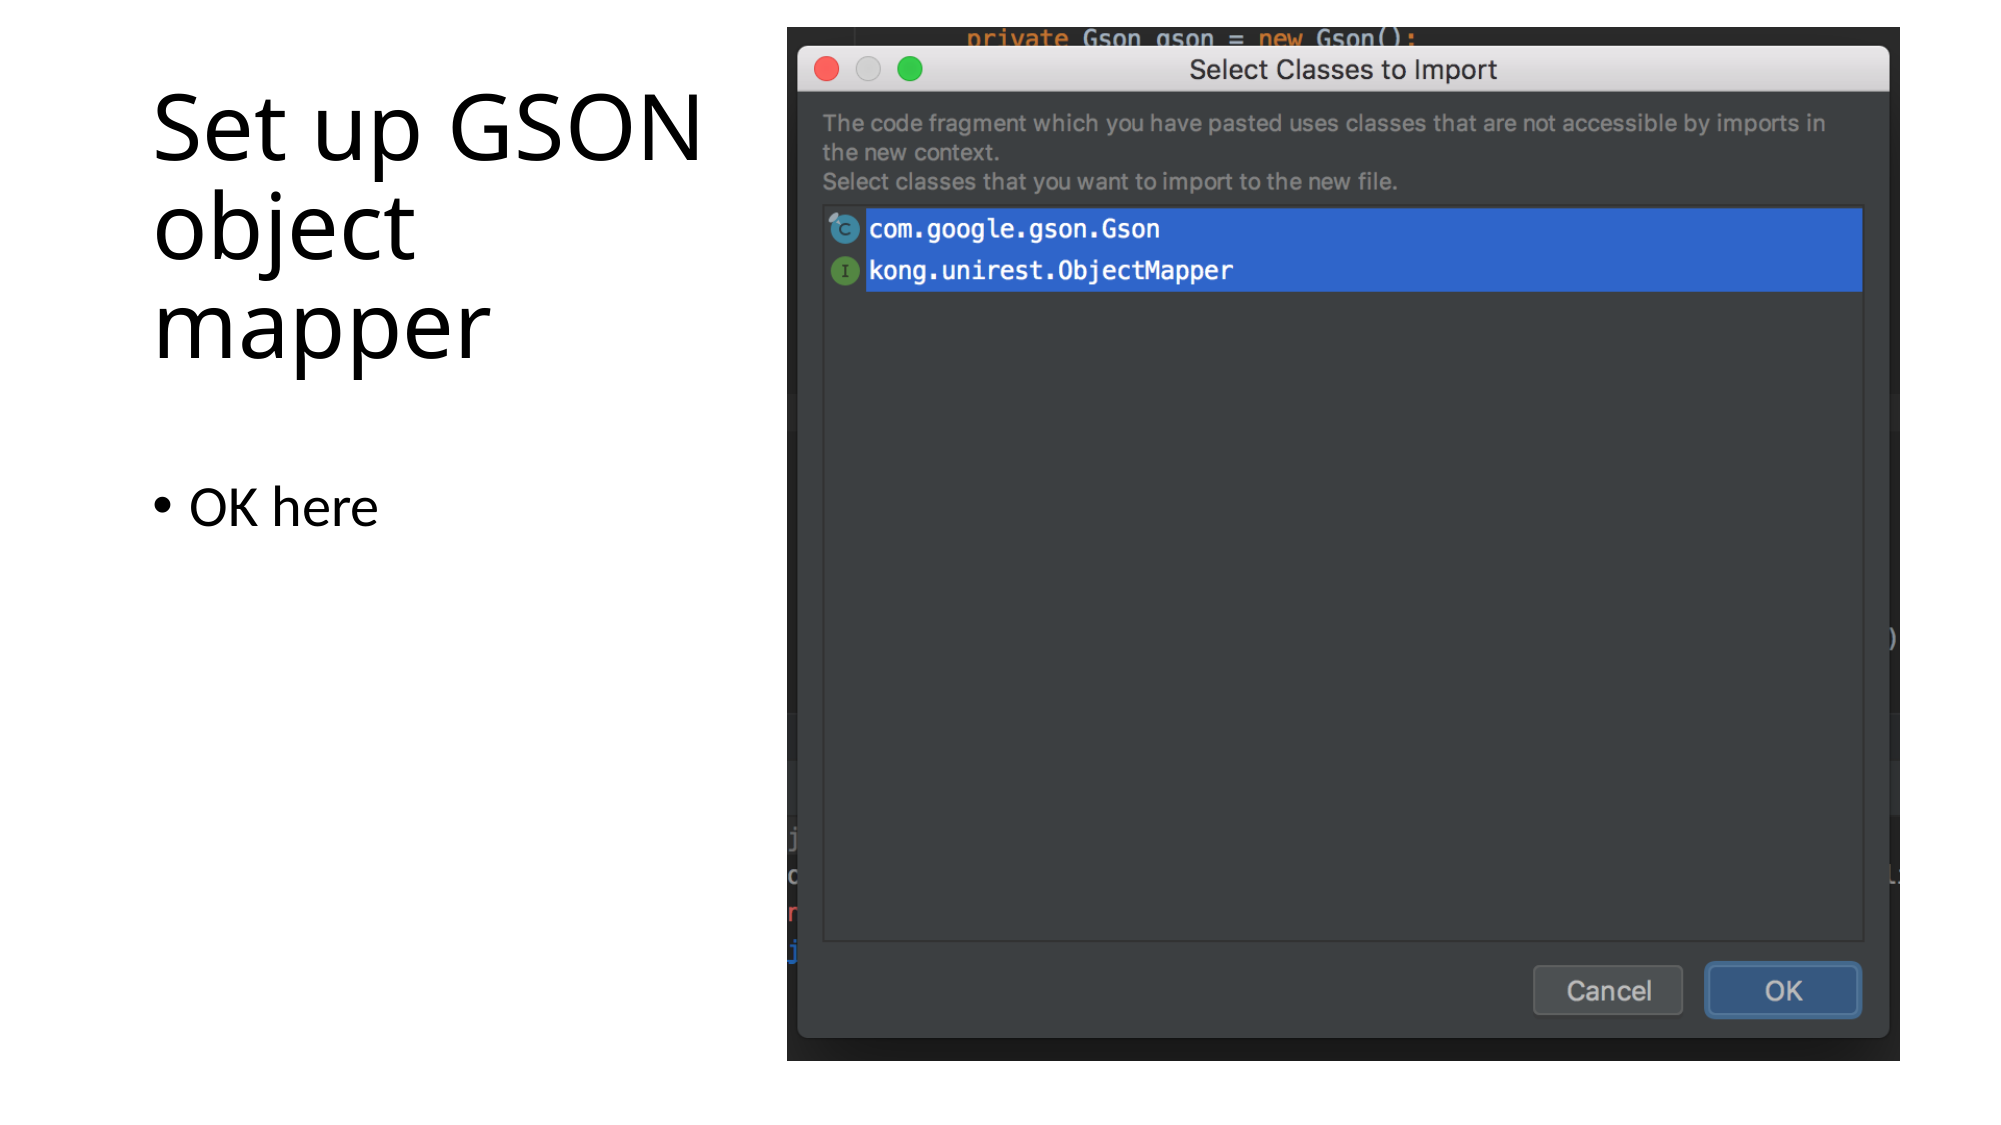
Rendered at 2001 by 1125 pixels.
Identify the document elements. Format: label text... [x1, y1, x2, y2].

title Set up GSON object mapper [137, 59, 741, 400]
list OK here [137, 468, 719, 1014]
picture [787, 27, 1900, 1061]
